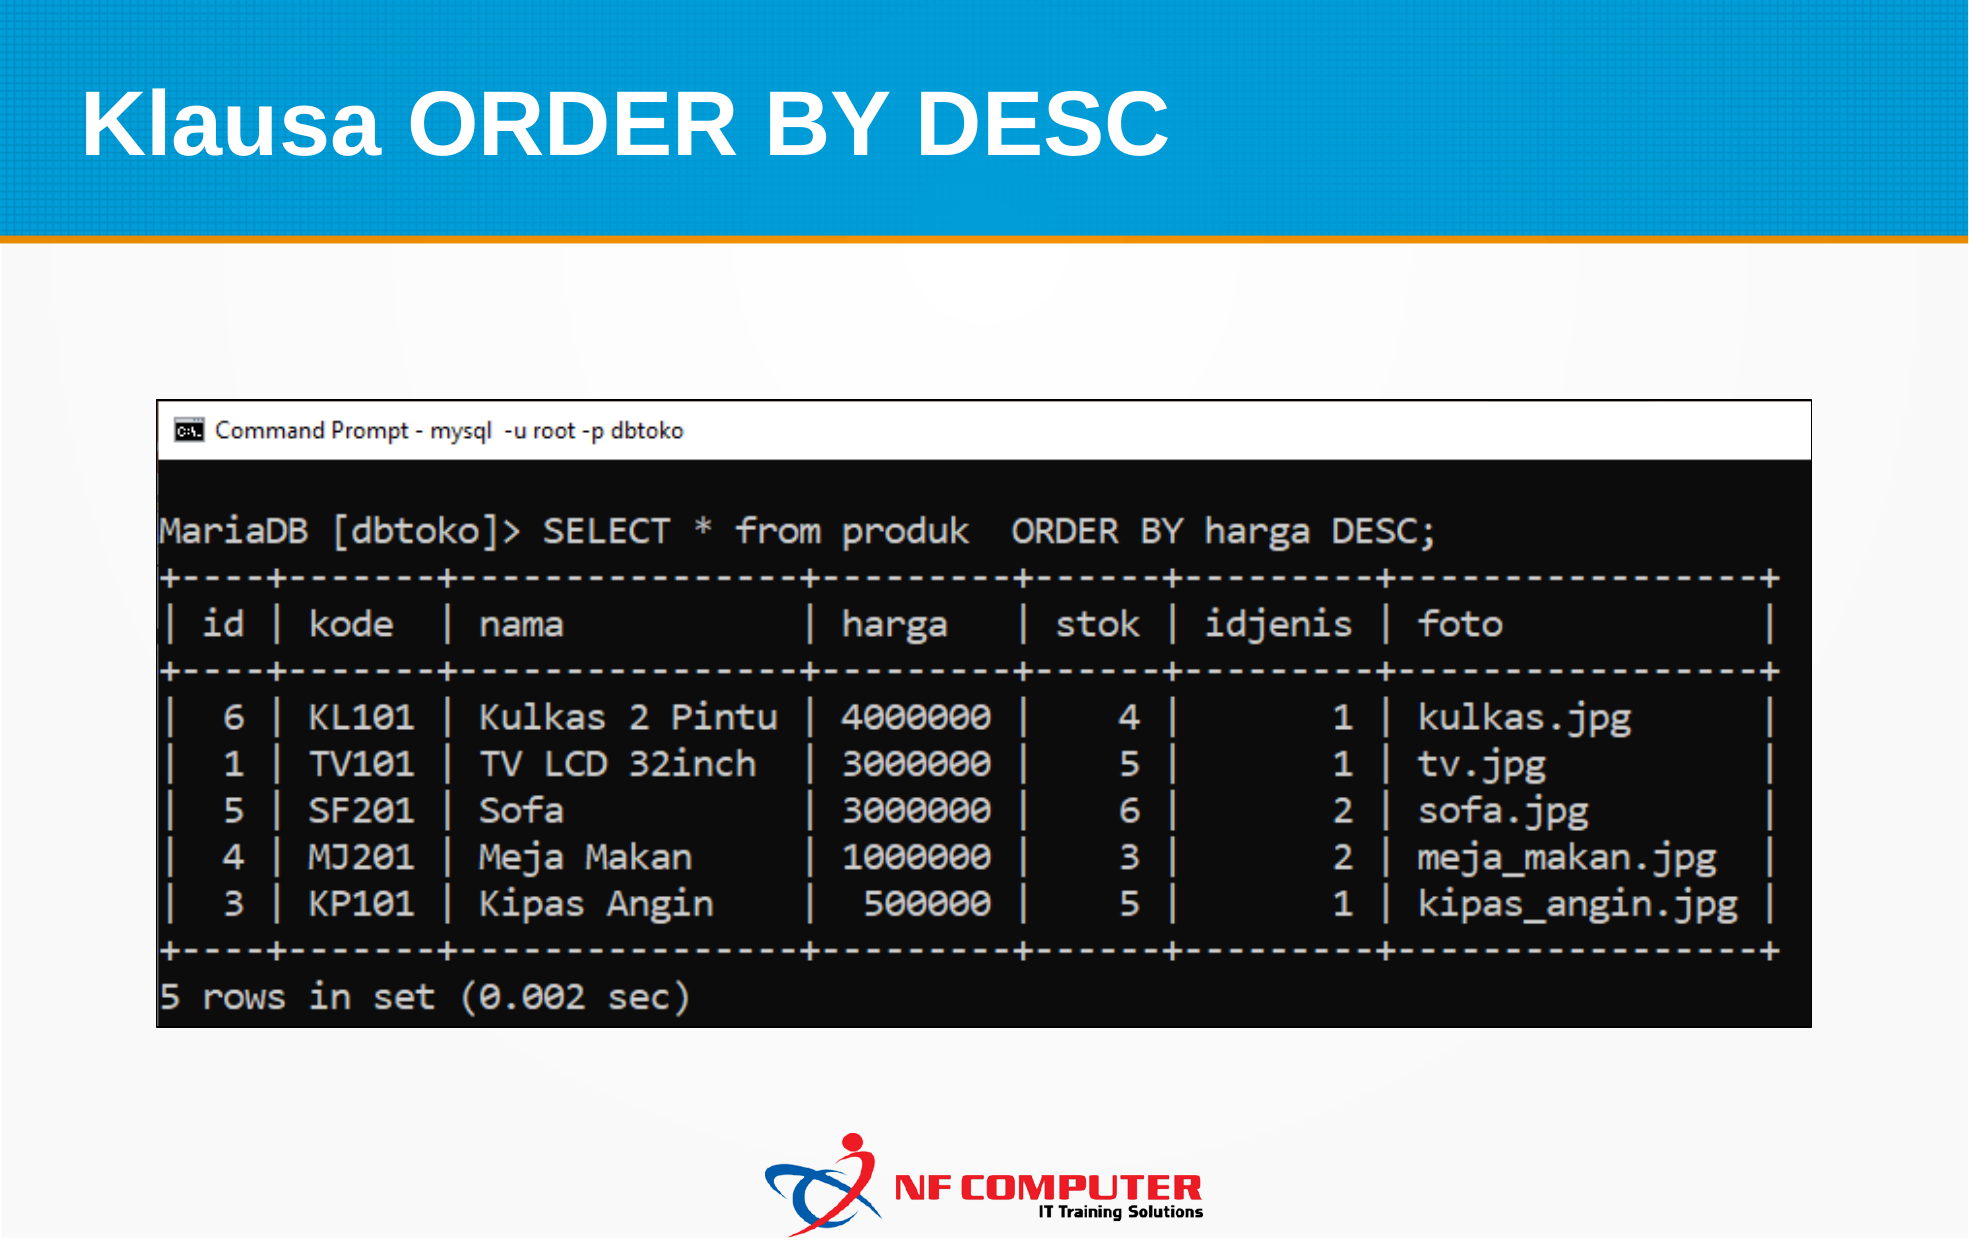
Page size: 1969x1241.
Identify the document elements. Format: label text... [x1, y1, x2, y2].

text_box Klausa ORDER BY DESC [65, 65, 1224, 183]
picture [0, 236, 1969, 1241]
